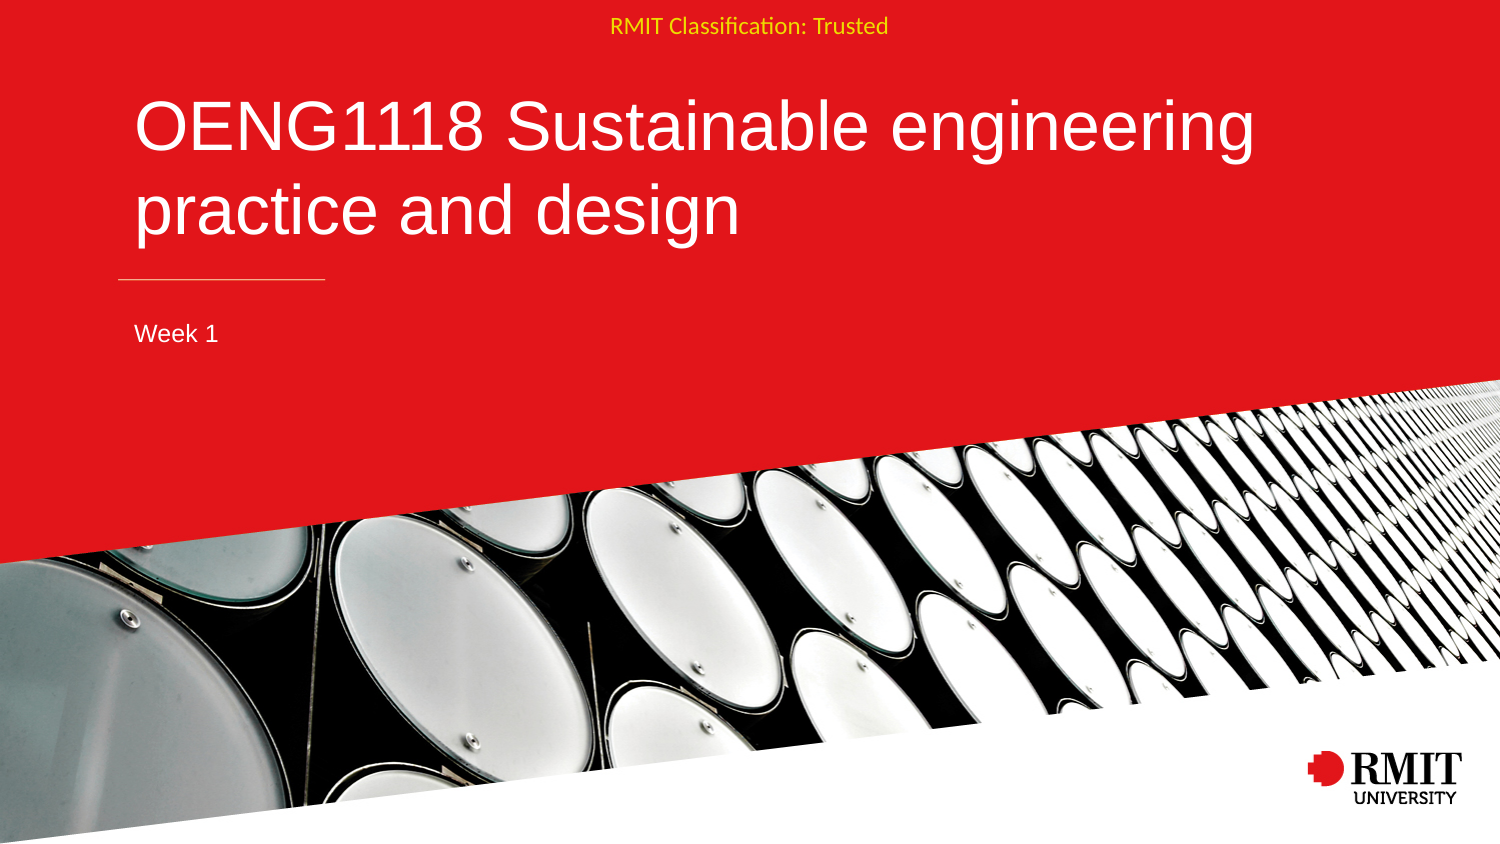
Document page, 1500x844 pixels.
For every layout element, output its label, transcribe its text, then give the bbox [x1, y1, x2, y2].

title OENG1118 Sustainable engineering practice and design [119, 71, 1372, 257]
list Week 1 [119, 310, 848, 463]
picture [0, 0, 1500, 844]
